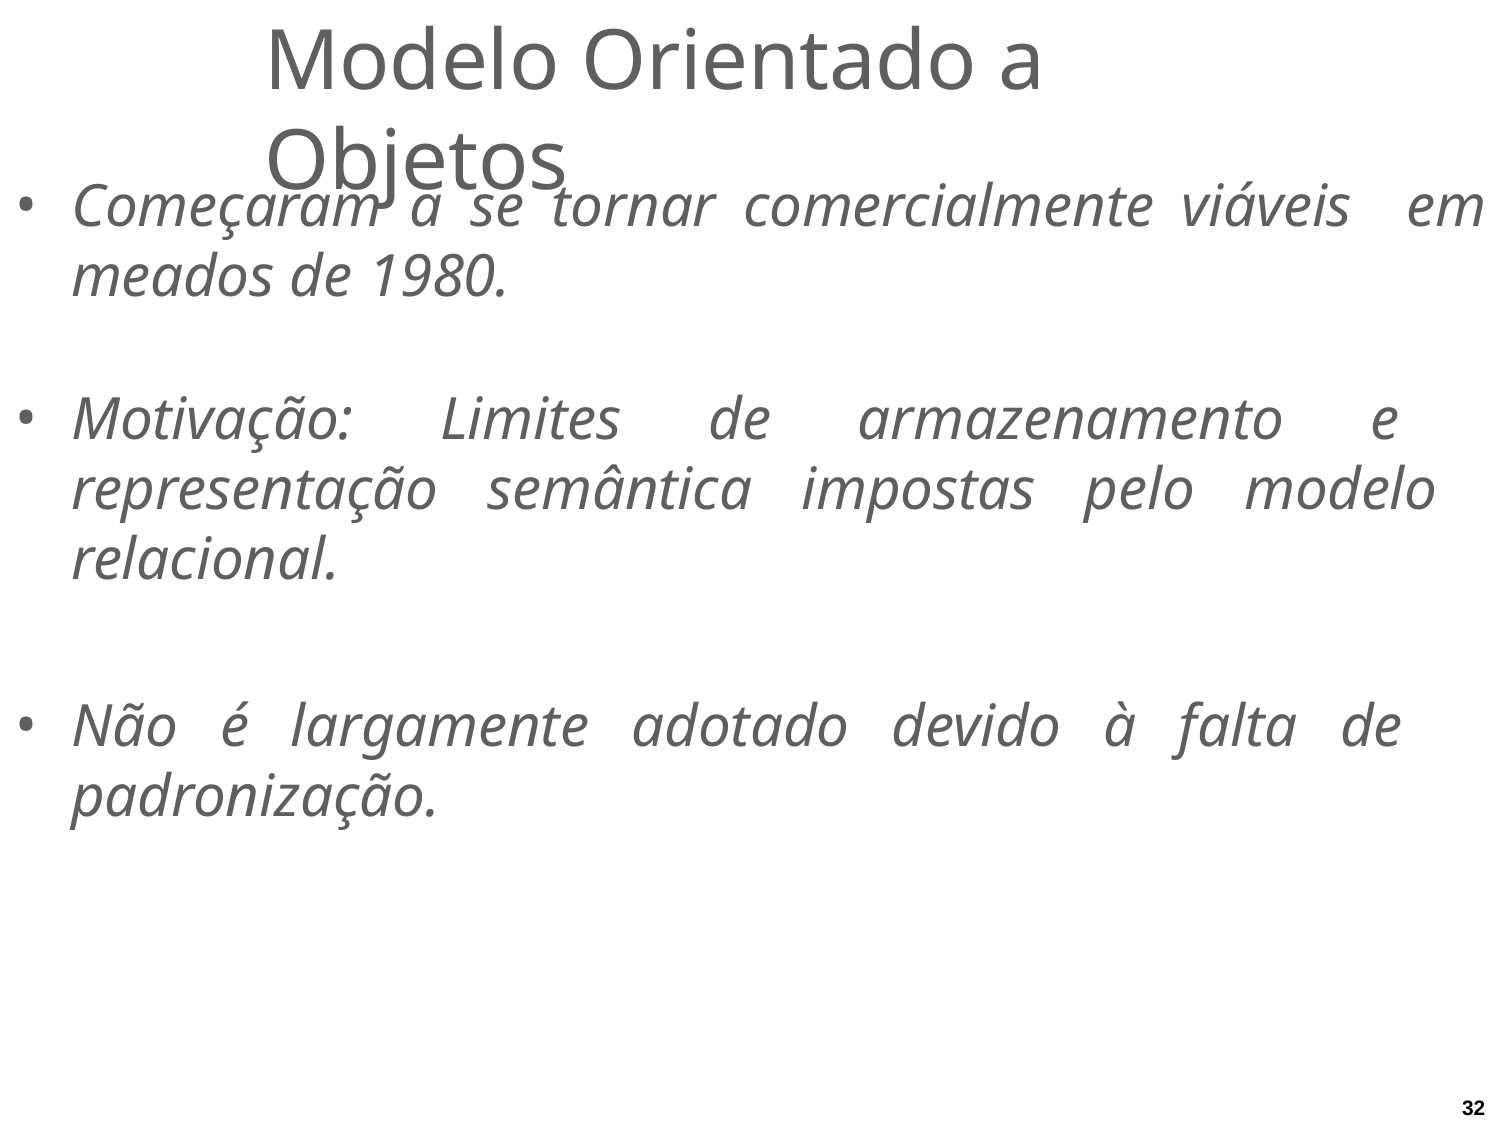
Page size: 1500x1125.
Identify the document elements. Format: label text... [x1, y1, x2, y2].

text_box Começaram a se tornar comercialmente viáveis em meados de 1980. Motivação: Limites de armazenamento e representação semântica impostas pelo modelo relacional. Não é largamente adotado devido à falta de padronização. [12, 166, 1488, 828]
slide_number 32 [1455, 1094, 1492, 1125]
title Modelo Orientado a Objetos [262, 3, 1296, 206]
